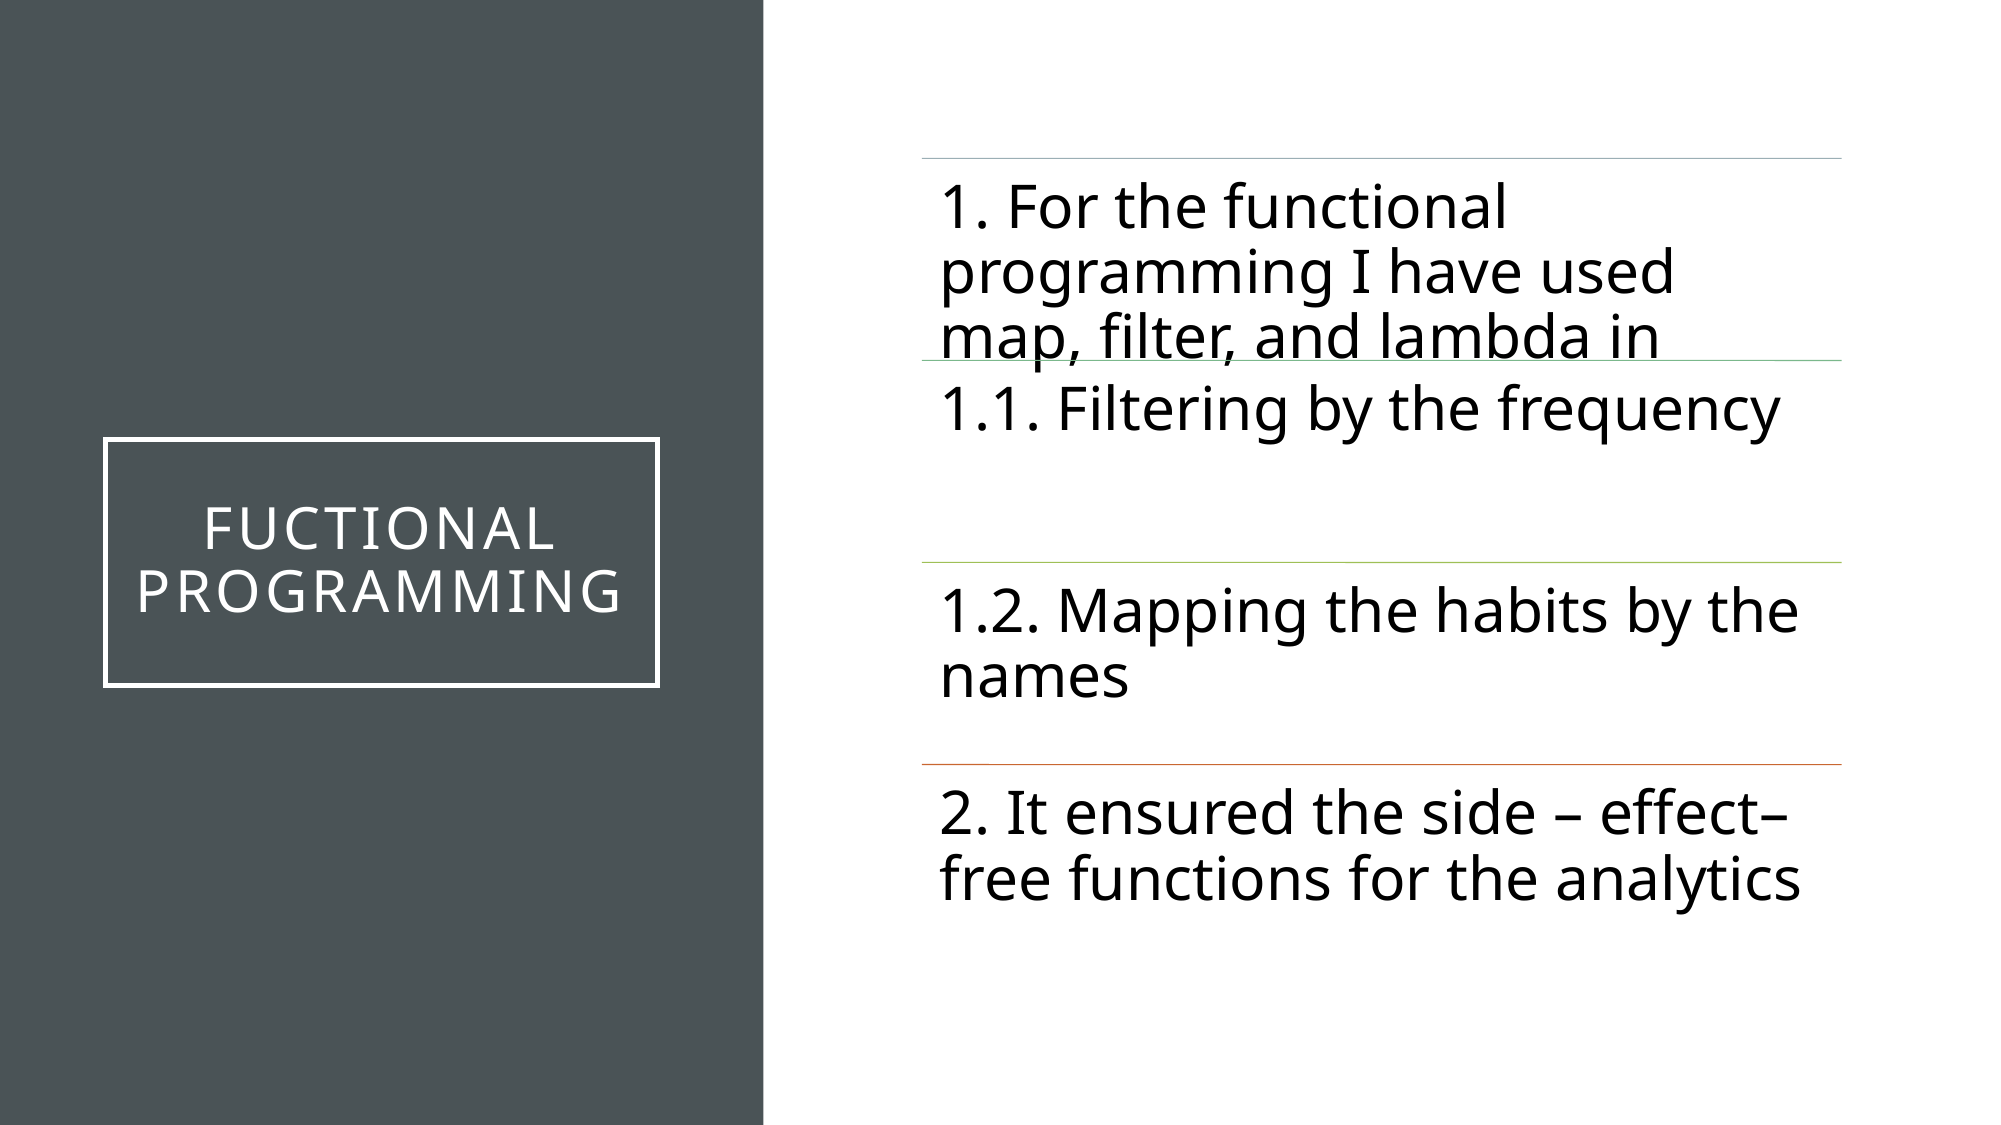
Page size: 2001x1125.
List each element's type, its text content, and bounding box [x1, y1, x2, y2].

text_box [0, 0, 764, 1125]
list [921, 158, 1842, 967]
text_box [764, 0, 2000, 1125]
title Fuctional programming [103, 437, 660, 688]
